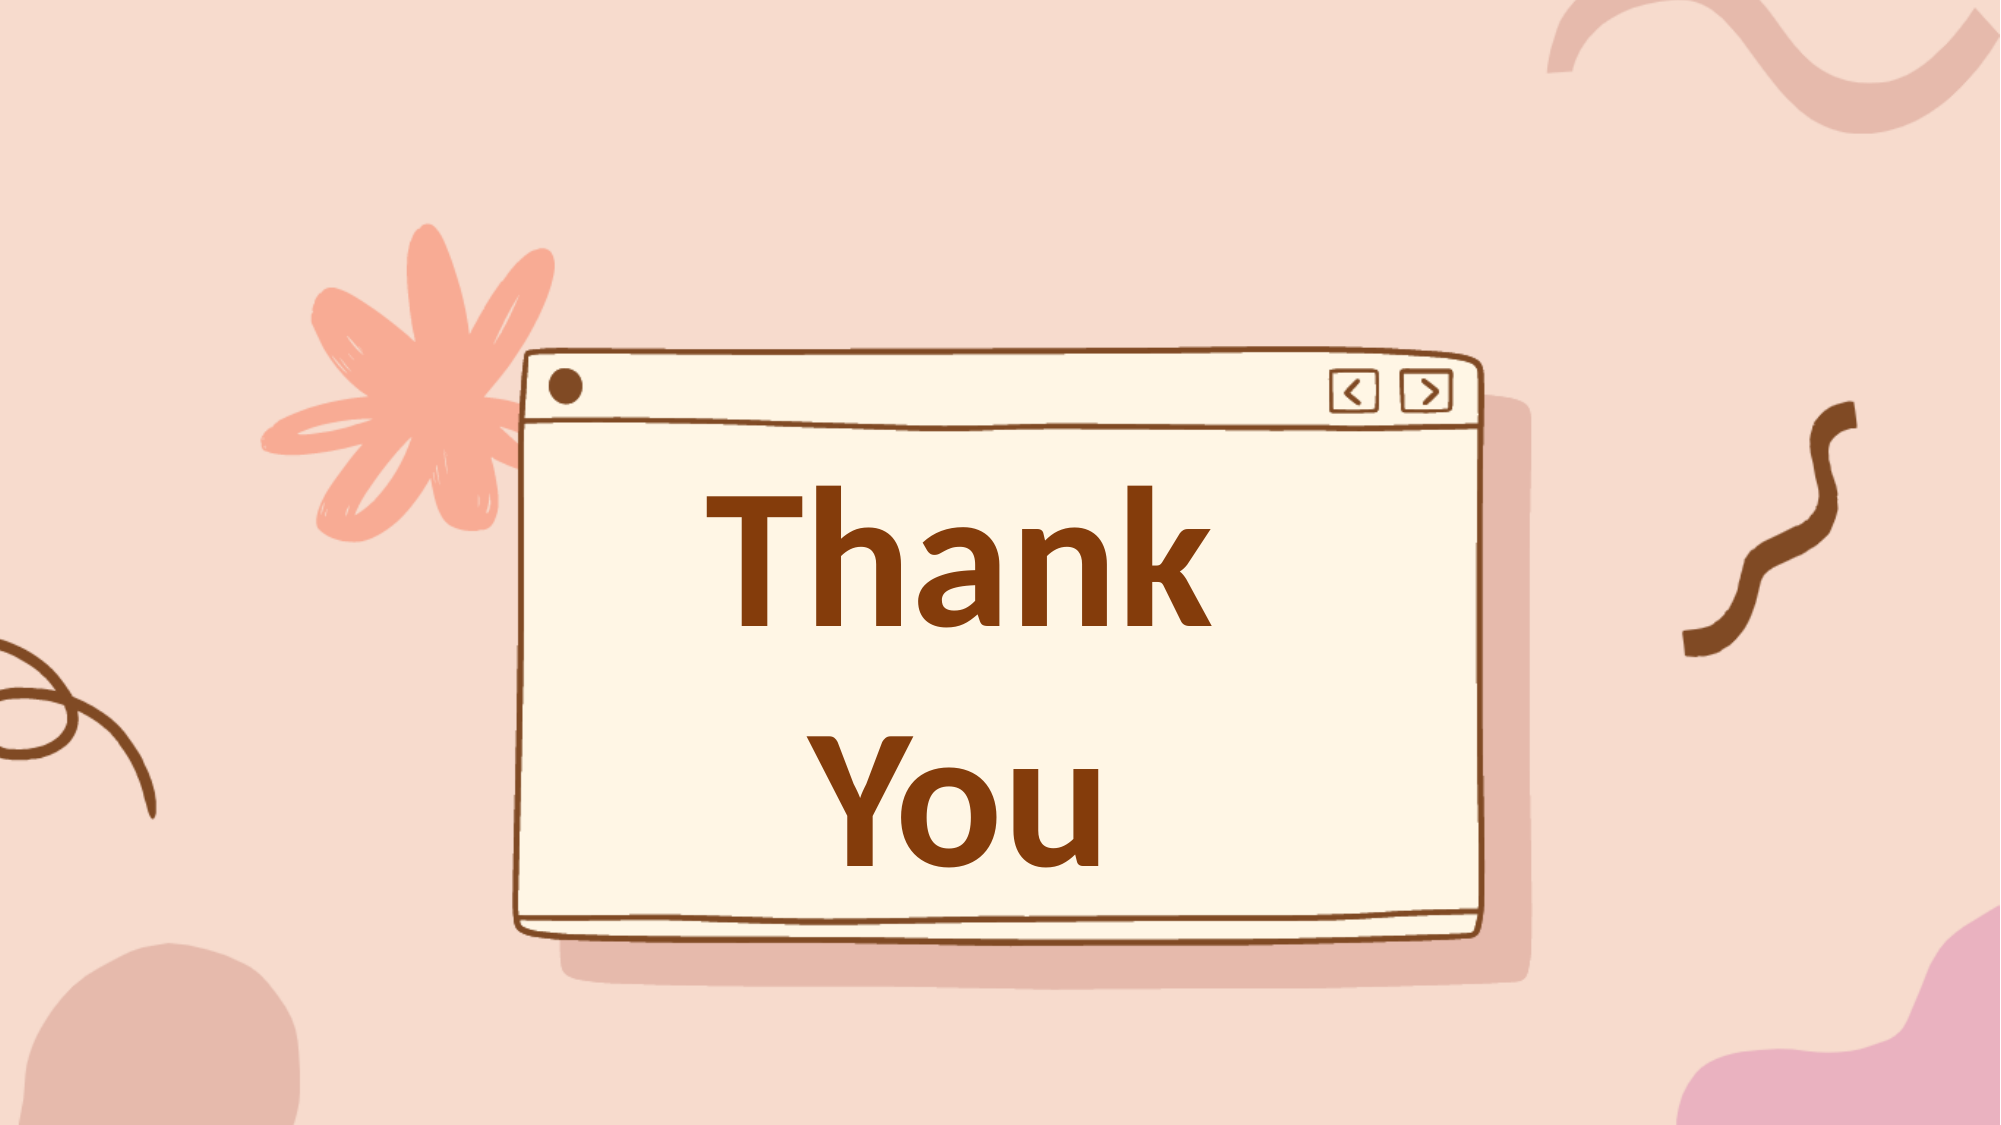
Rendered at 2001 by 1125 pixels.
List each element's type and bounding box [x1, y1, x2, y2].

list [0, 0, 2000, 1125]
